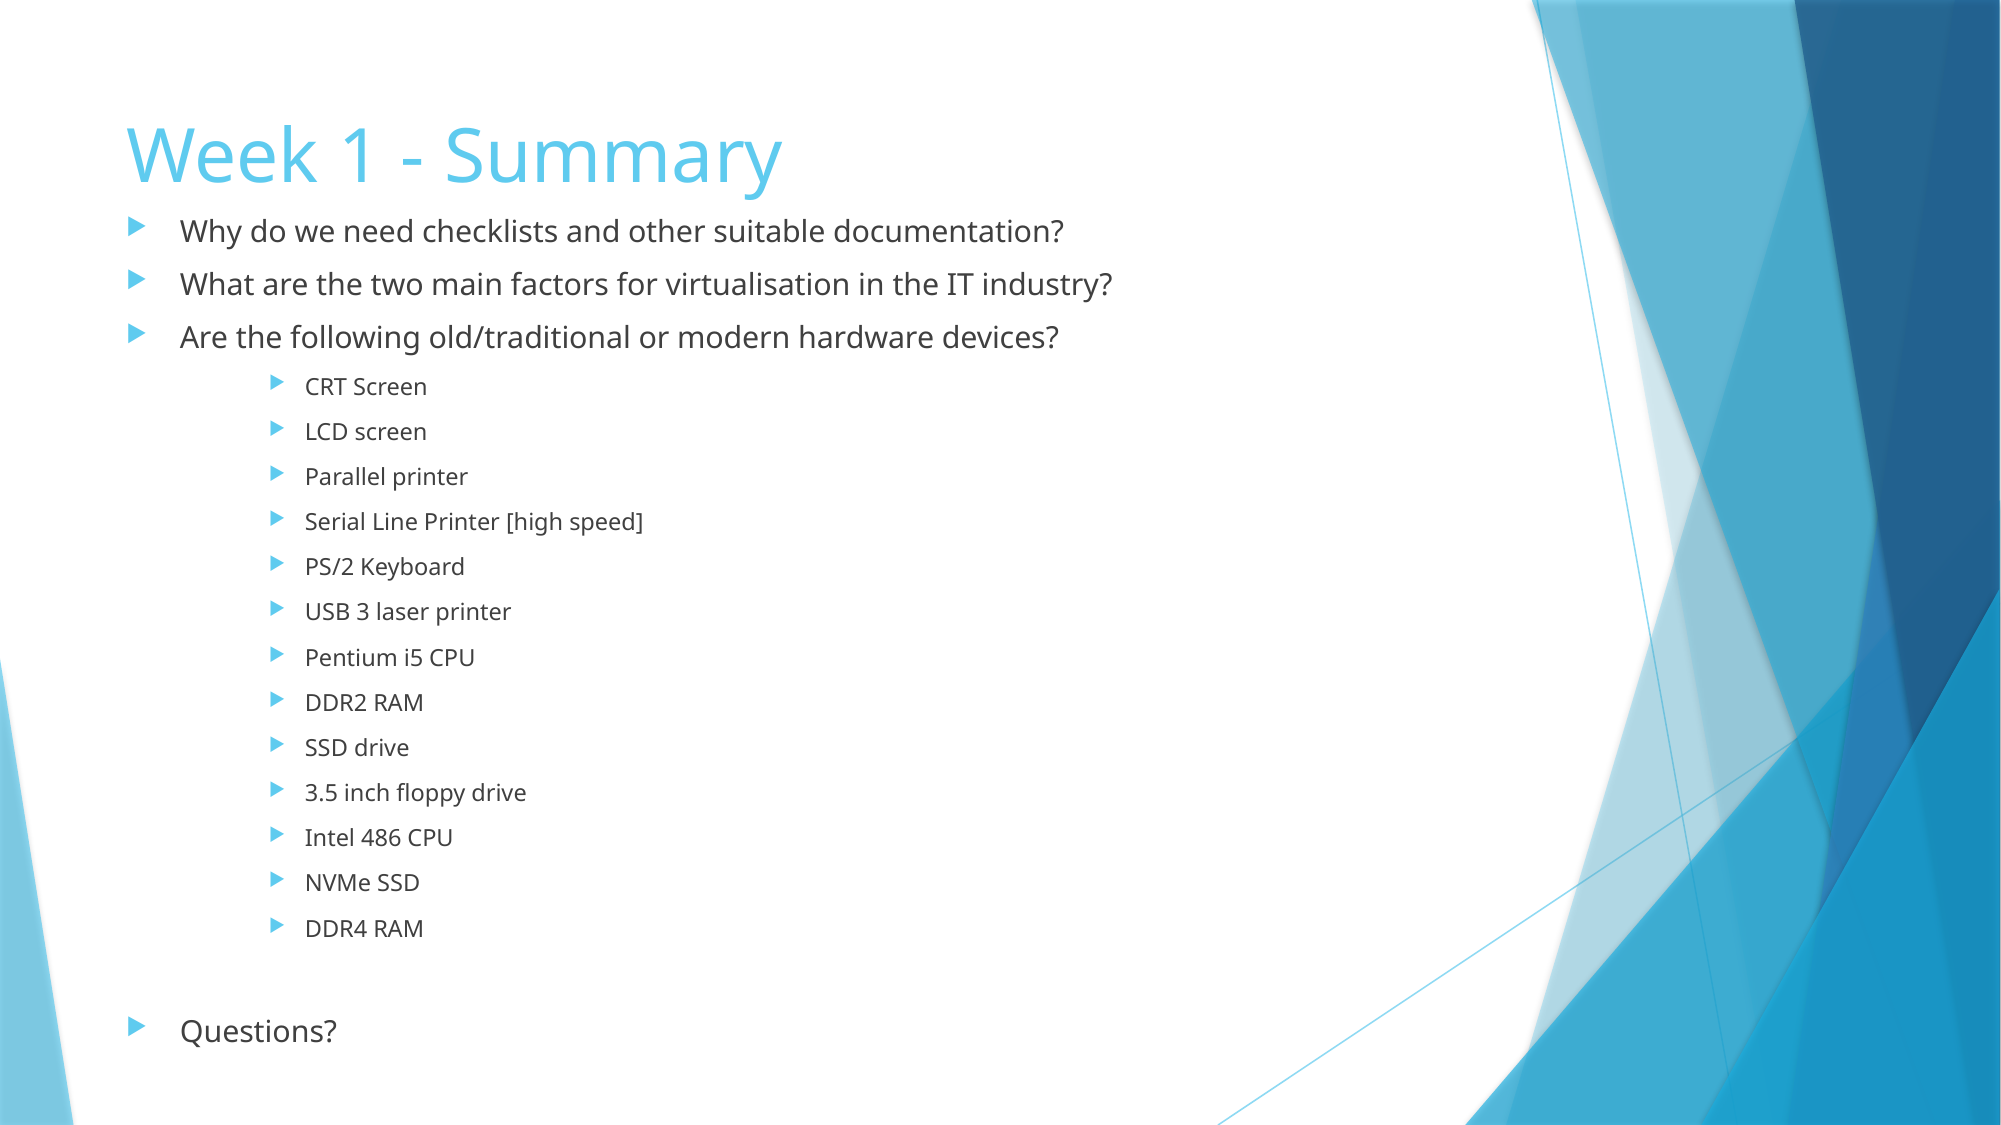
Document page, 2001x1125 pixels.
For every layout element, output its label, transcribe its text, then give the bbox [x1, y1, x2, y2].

list Why do we need checklists and other suitable documentation? What are the two main factors for virtualisation in the IT industry? Are the following old/traditional or modern hardware devices? CRT Screen LCD screen Parallel printer Serial Line Printer [high speed] PS/2 Keyboard USB 3 laser printer Pentium i5 CPU DDR2 RAM SSD drive 3.5 inch floppy drive Intel 486 CPU NVMe SSD DDR4 RAM Questions? [111, 204, 1522, 1059]
title Week 1 - Summary [111, 99, 1522, 204]
